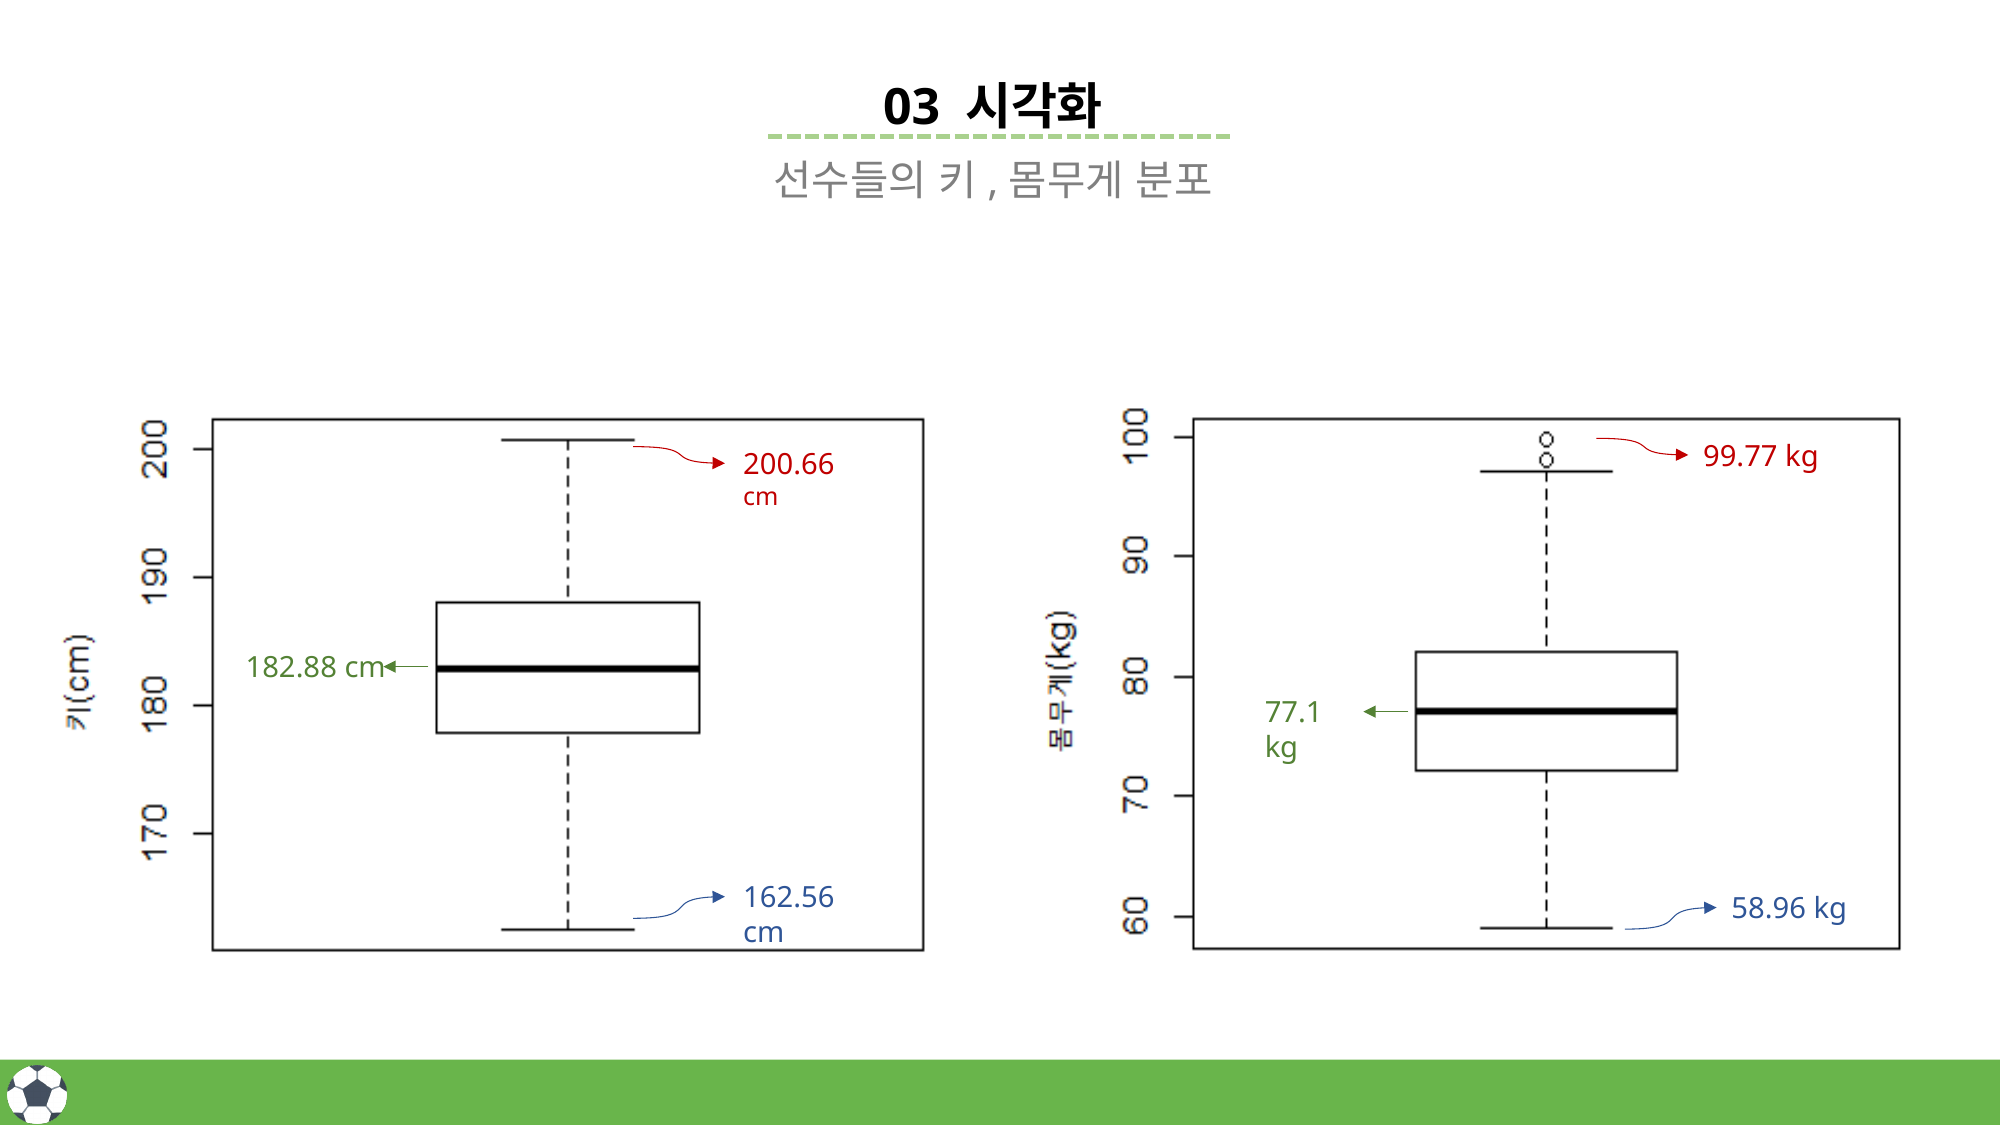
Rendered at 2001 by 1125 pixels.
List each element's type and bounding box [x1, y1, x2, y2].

picture [58, 413, 937, 962]
text_box [633, 446, 725, 464]
text_box [1624, 907, 1717, 930]
picture [1034, 394, 1914, 962]
text_box [633, 896, 725, 919]
text_box [0, 1059, 2000, 1125]
text_box [647, 67, 1353, 214]
text_box [1596, 438, 1689, 455]
